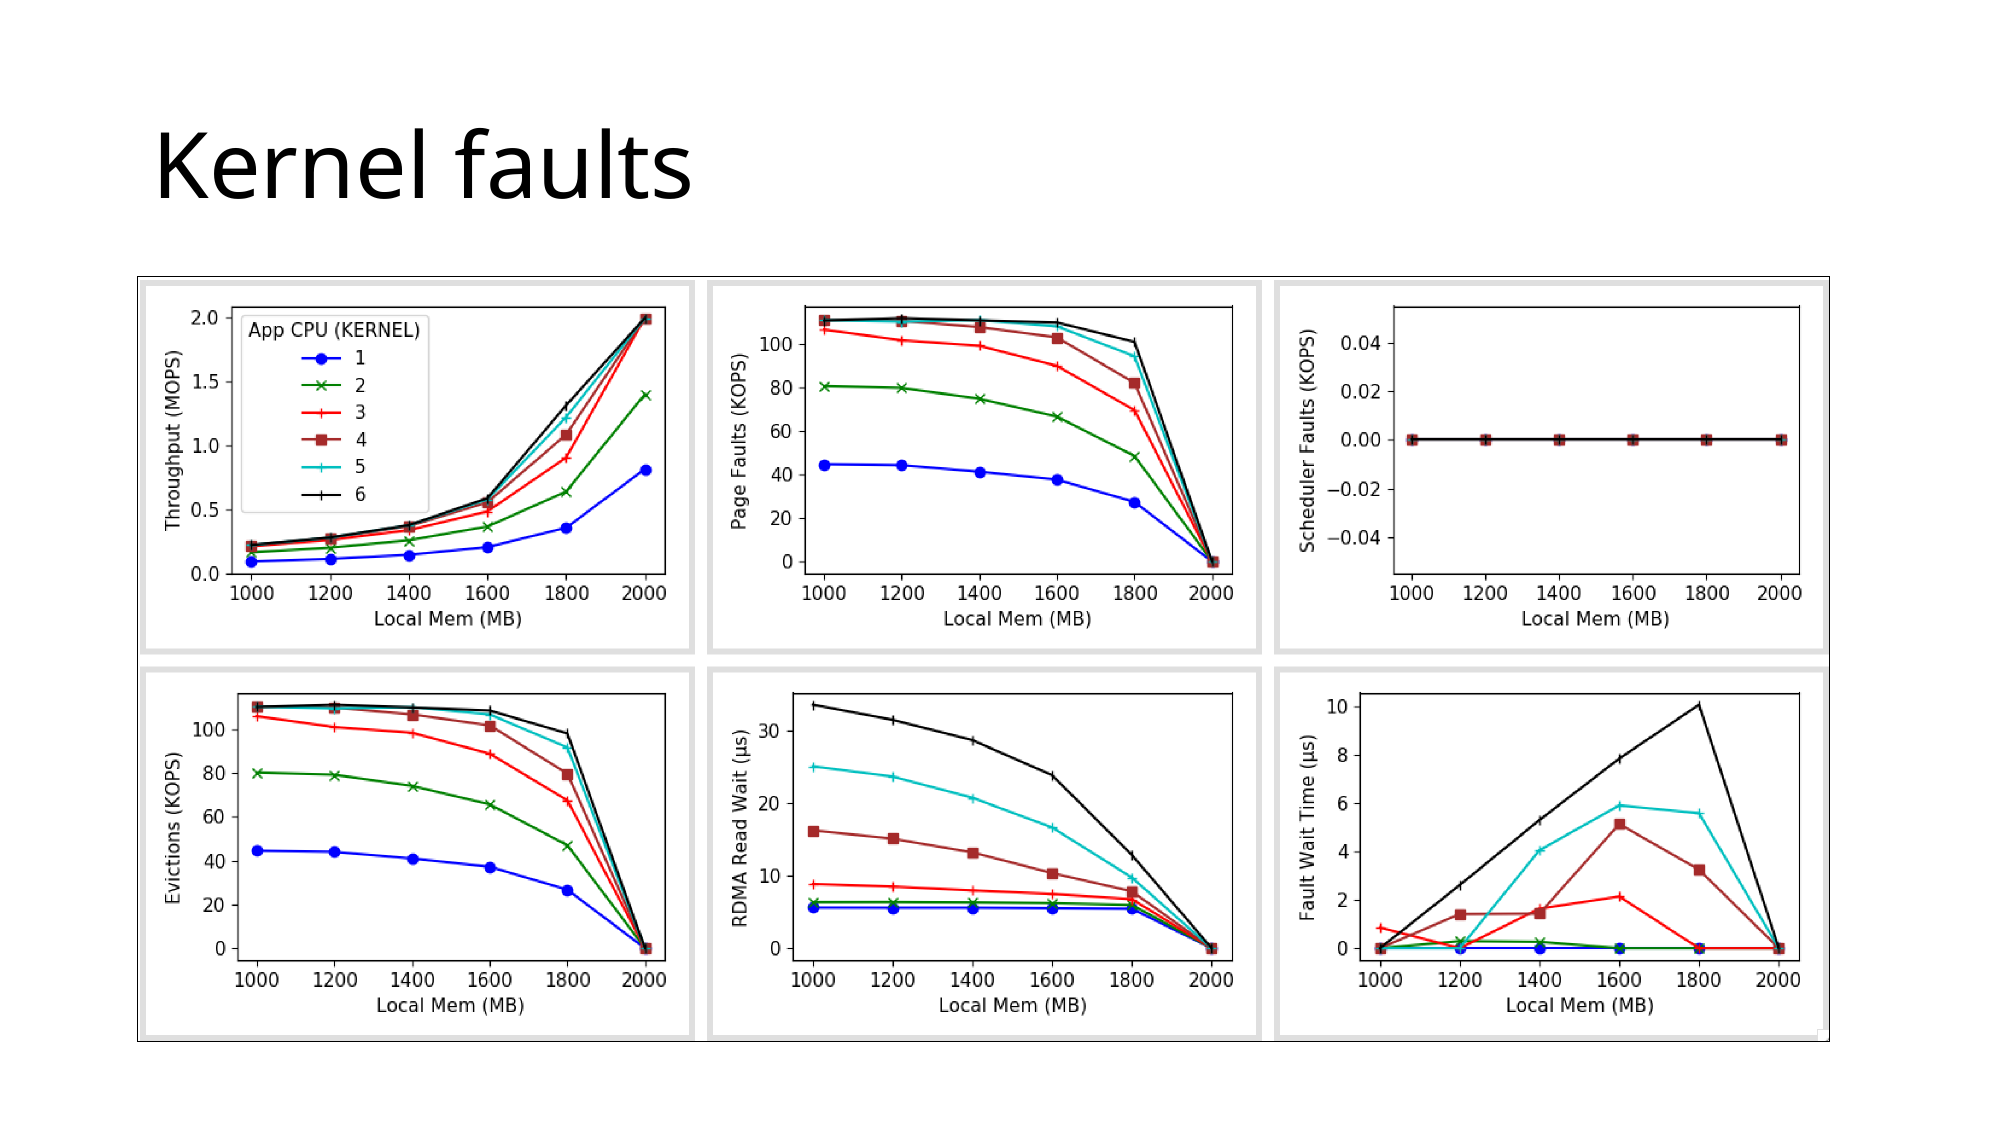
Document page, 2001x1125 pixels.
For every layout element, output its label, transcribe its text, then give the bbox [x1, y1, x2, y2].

title Kernel faults [137, 59, 1863, 278]
picture [137, 276, 1830, 1042]
